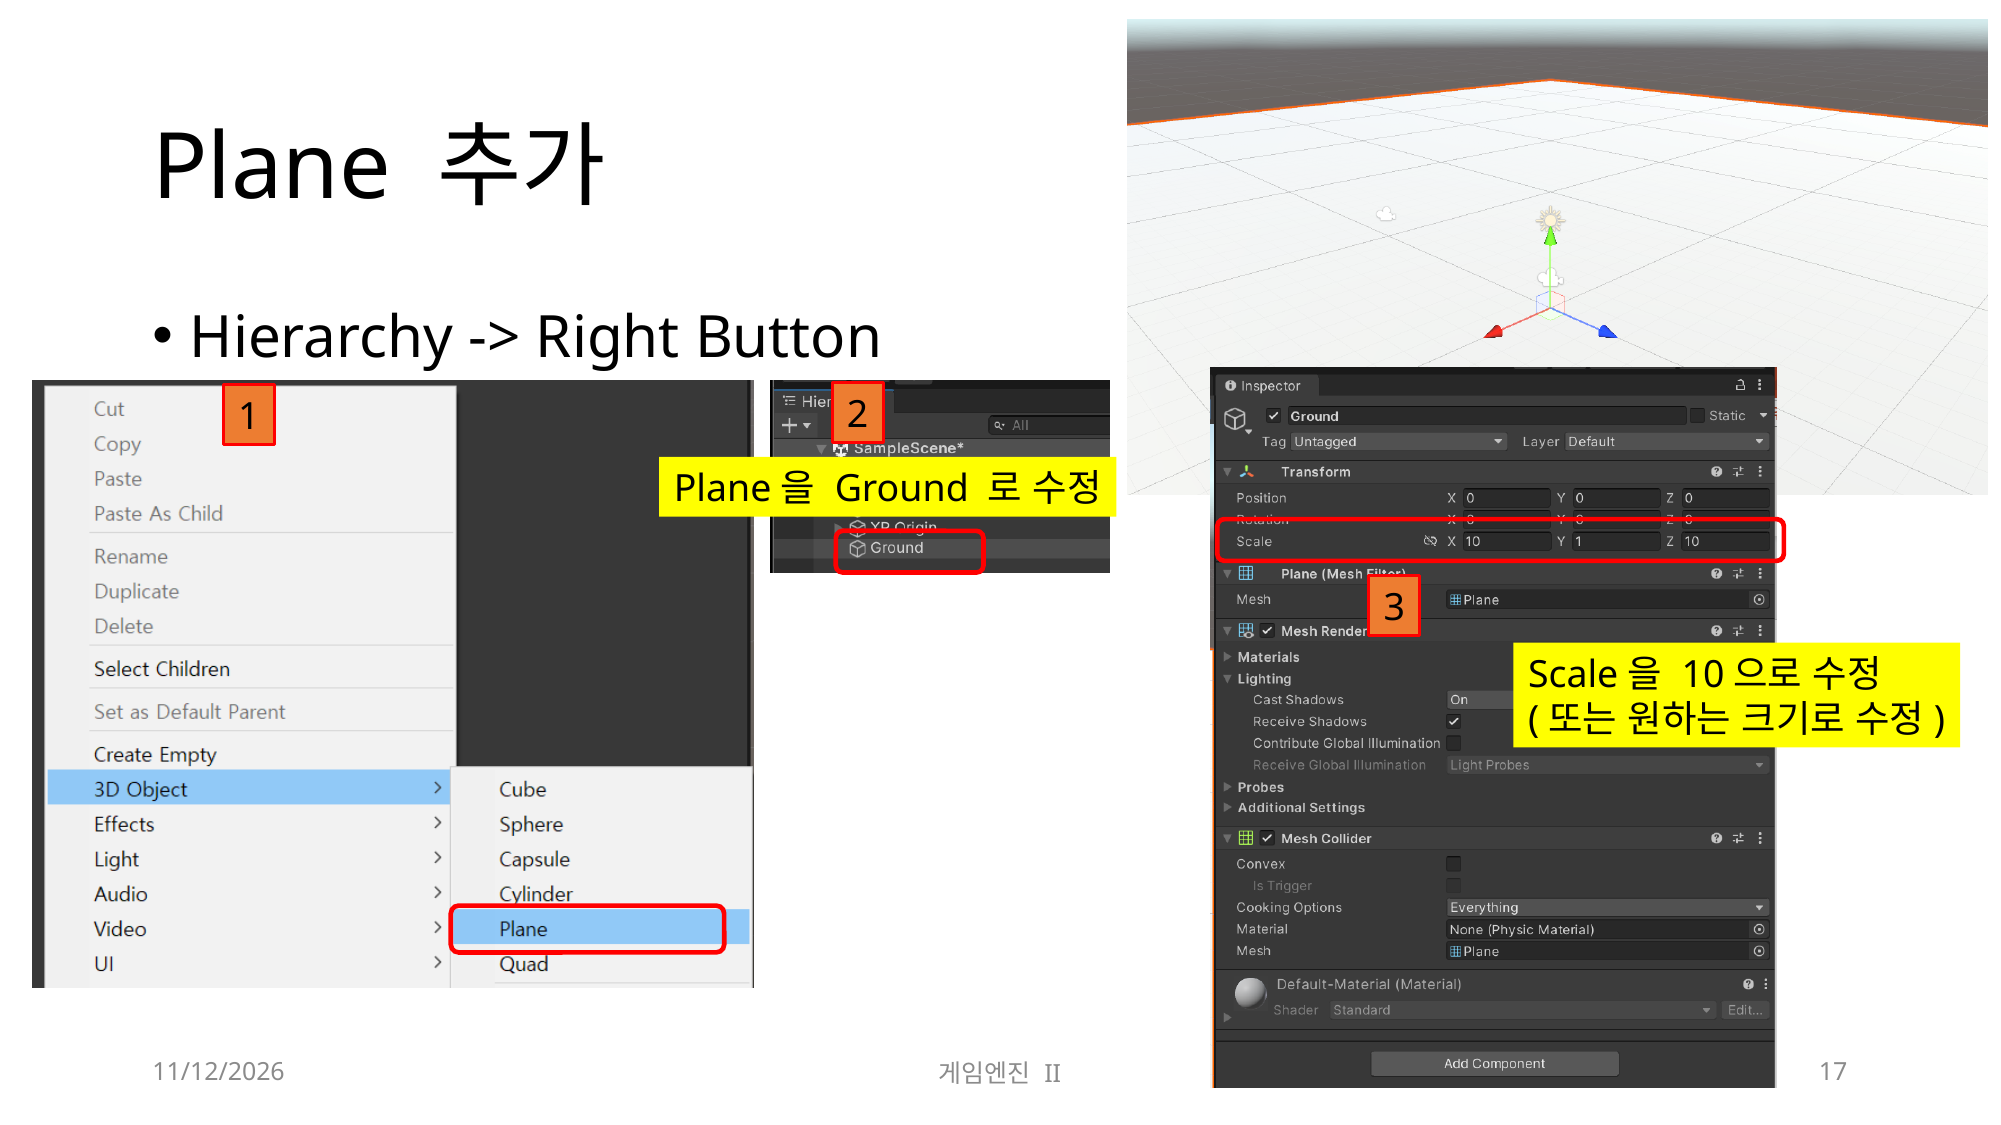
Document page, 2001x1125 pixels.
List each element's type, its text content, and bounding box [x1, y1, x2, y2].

text_box Plane을 Ground 로 수정 [1110, 456, 1117, 517]
text_box Plane을 Ground 로 수정 [754, 456, 770, 517]
footer 게임엔진 II [662, 1042, 1338, 1103]
text_box [1777, 518, 1785, 562]
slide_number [137, 1042, 588, 1103]
title Plane 추가 [137, 59, 1127, 278]
slide_number 17 [1412, 1042, 1863, 1103]
picture [1127, 19, 1988, 1088]
picture [770, 380, 1110, 573]
text_box Scale을 10으로 수정 (또는 원하는 크기로 수정) [1777, 642, 1961, 748]
picture [32, 380, 754, 988]
list Hierarchy -> Right Button [137, 299, 916, 391]
